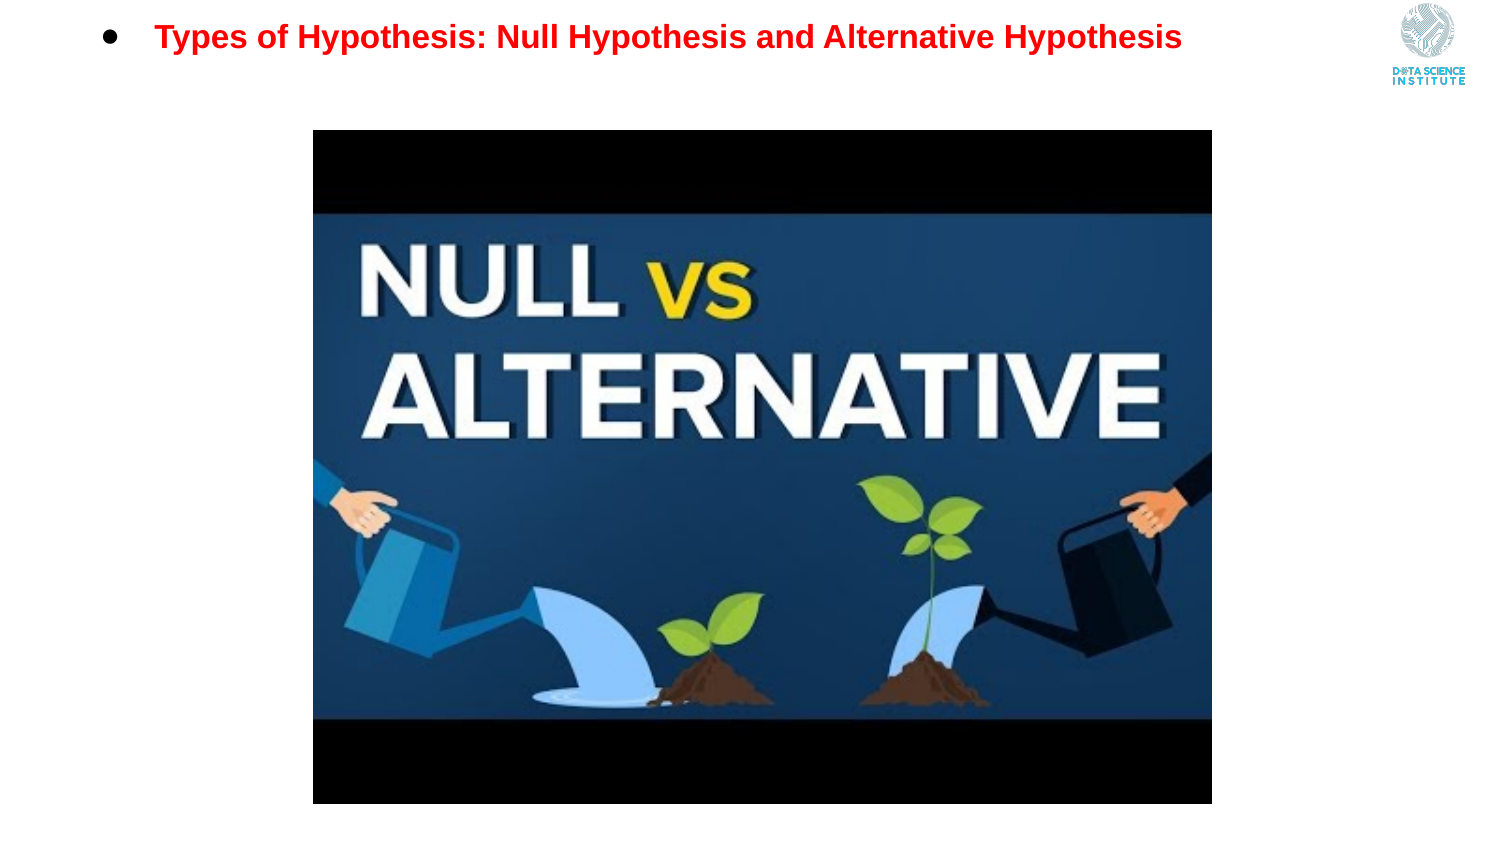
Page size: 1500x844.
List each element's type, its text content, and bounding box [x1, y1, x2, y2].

picture [1358, 0, 1500, 89]
picture [313, 130, 1212, 804]
text_box Types of Hypothesis: Null Hypothesis and Alternative Hypothesis [64, 0, 1356, 70]
